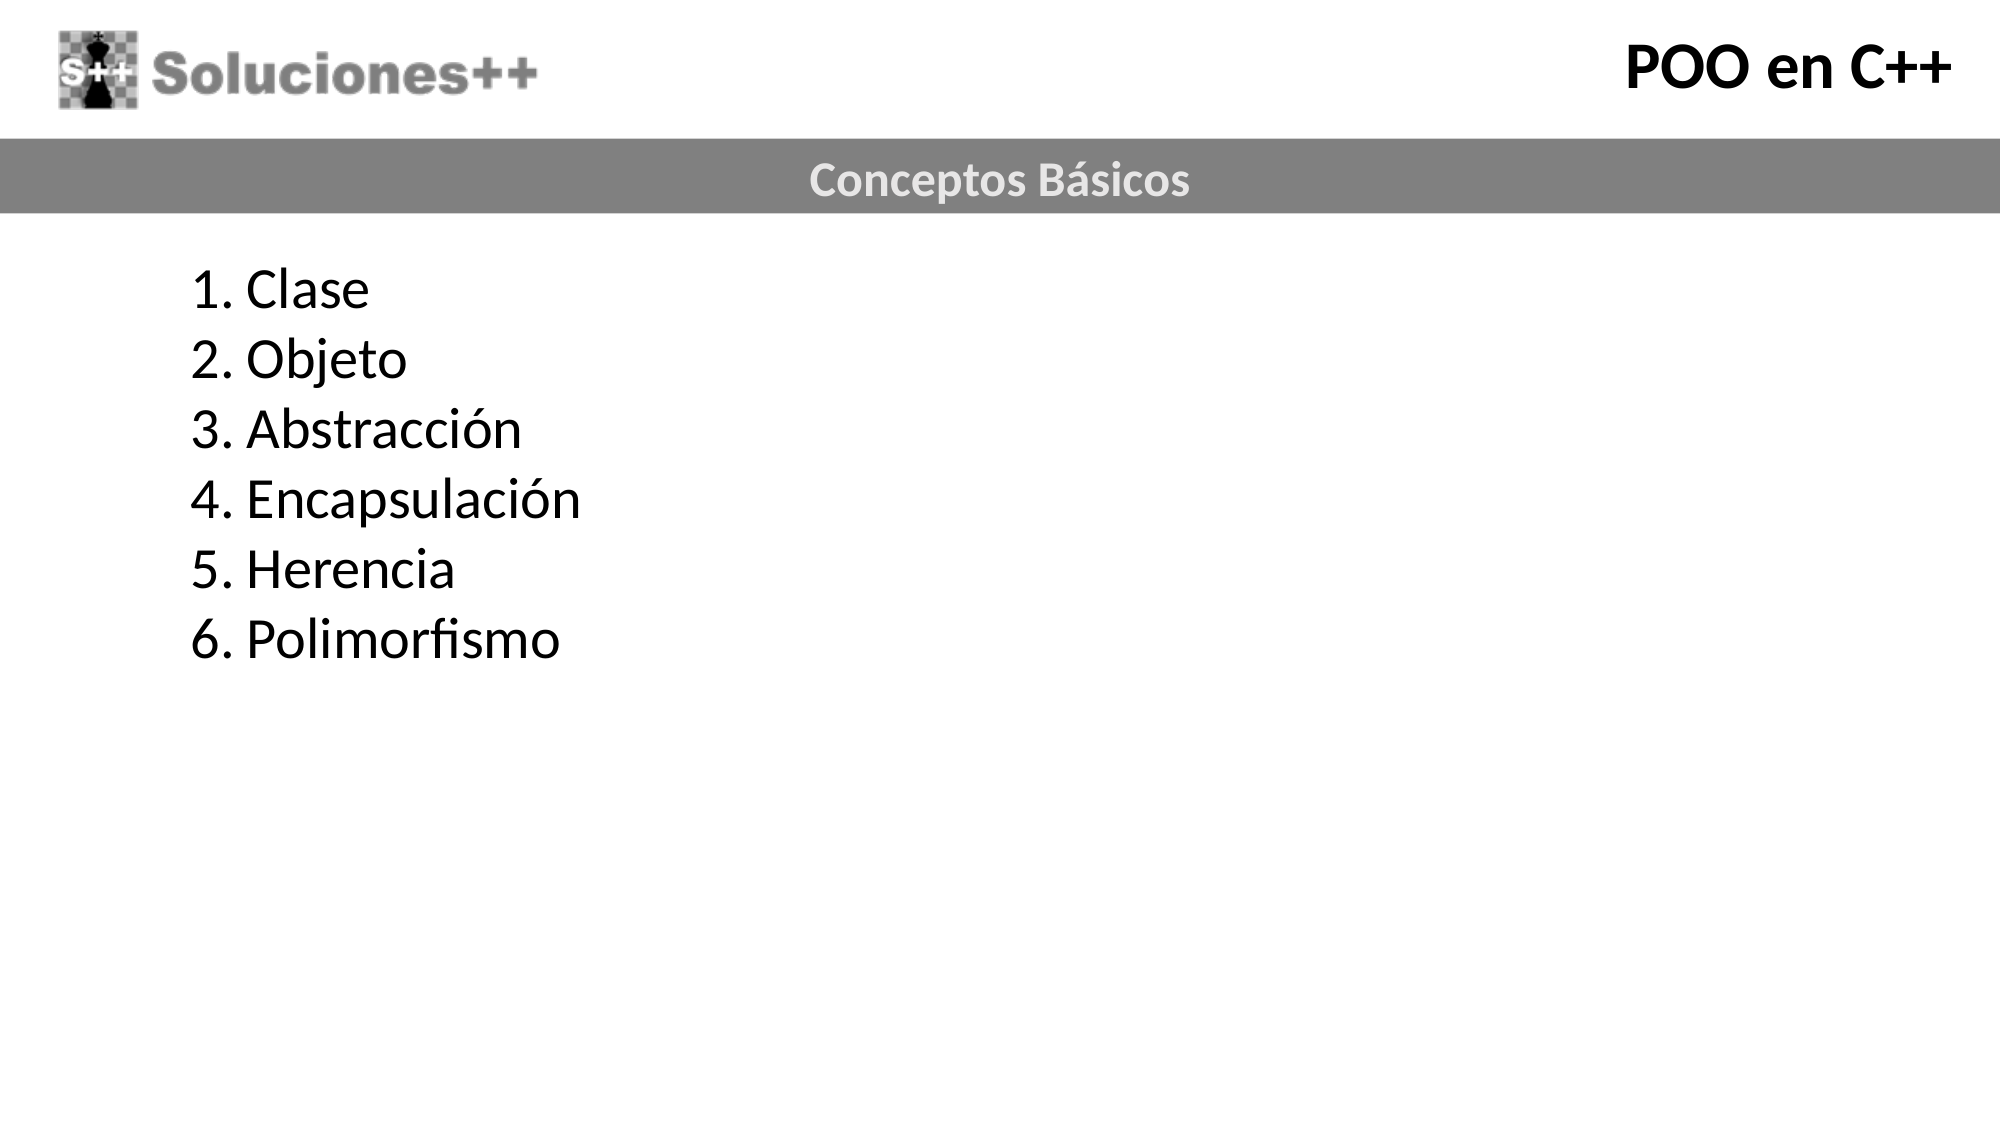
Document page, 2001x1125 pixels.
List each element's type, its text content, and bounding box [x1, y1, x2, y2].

text_box Clase Objeto Abstracción Encapsulación Herencia Polimorfismo [175, 242, 667, 678]
picture [54, 25, 546, 113]
